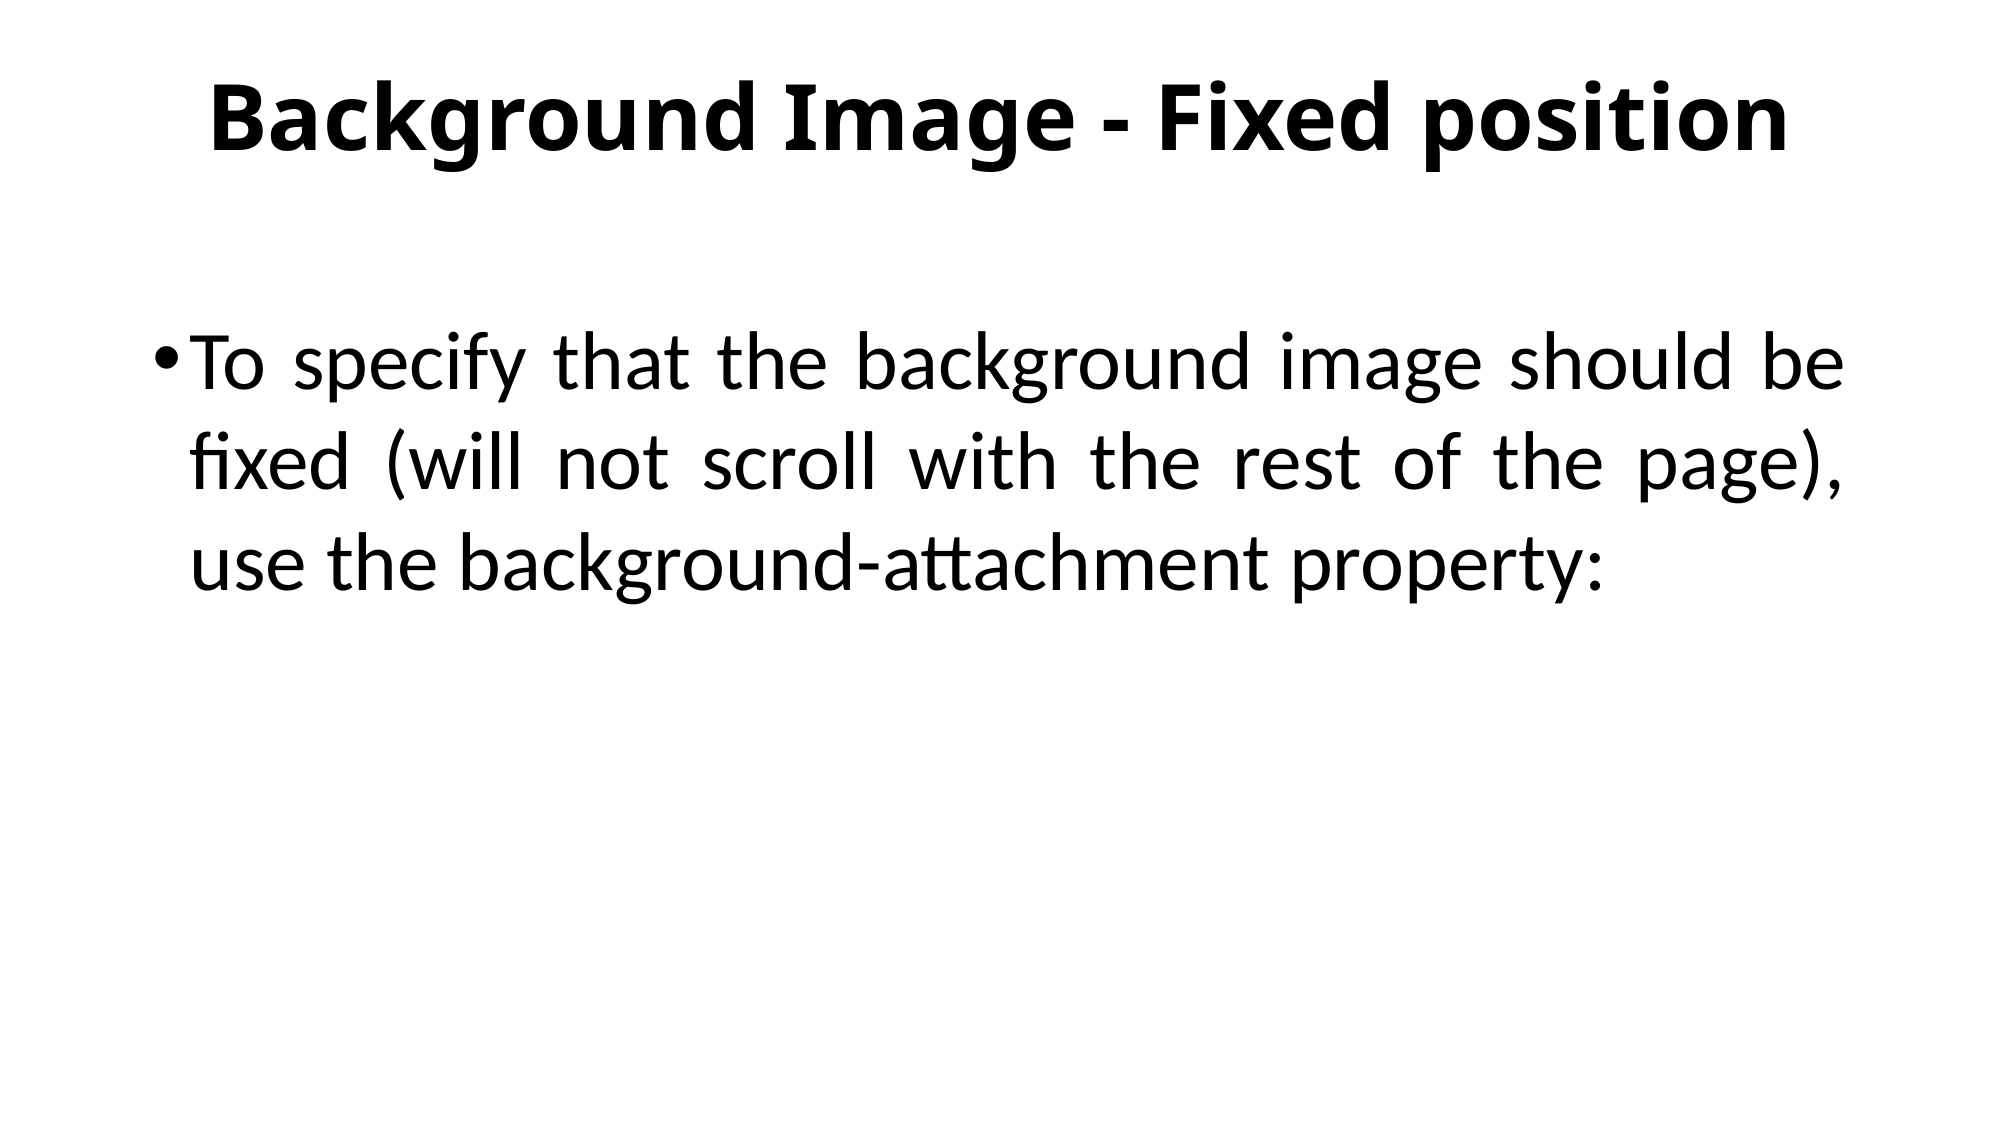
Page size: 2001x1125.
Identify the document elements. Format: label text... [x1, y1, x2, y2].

text_box To specify that the background image should be fixed (will not scroll with the rest of the page), use the background-attachment property: [137, 299, 1863, 1014]
text_box Background Image - Fixed position [137, 59, 1863, 278]
